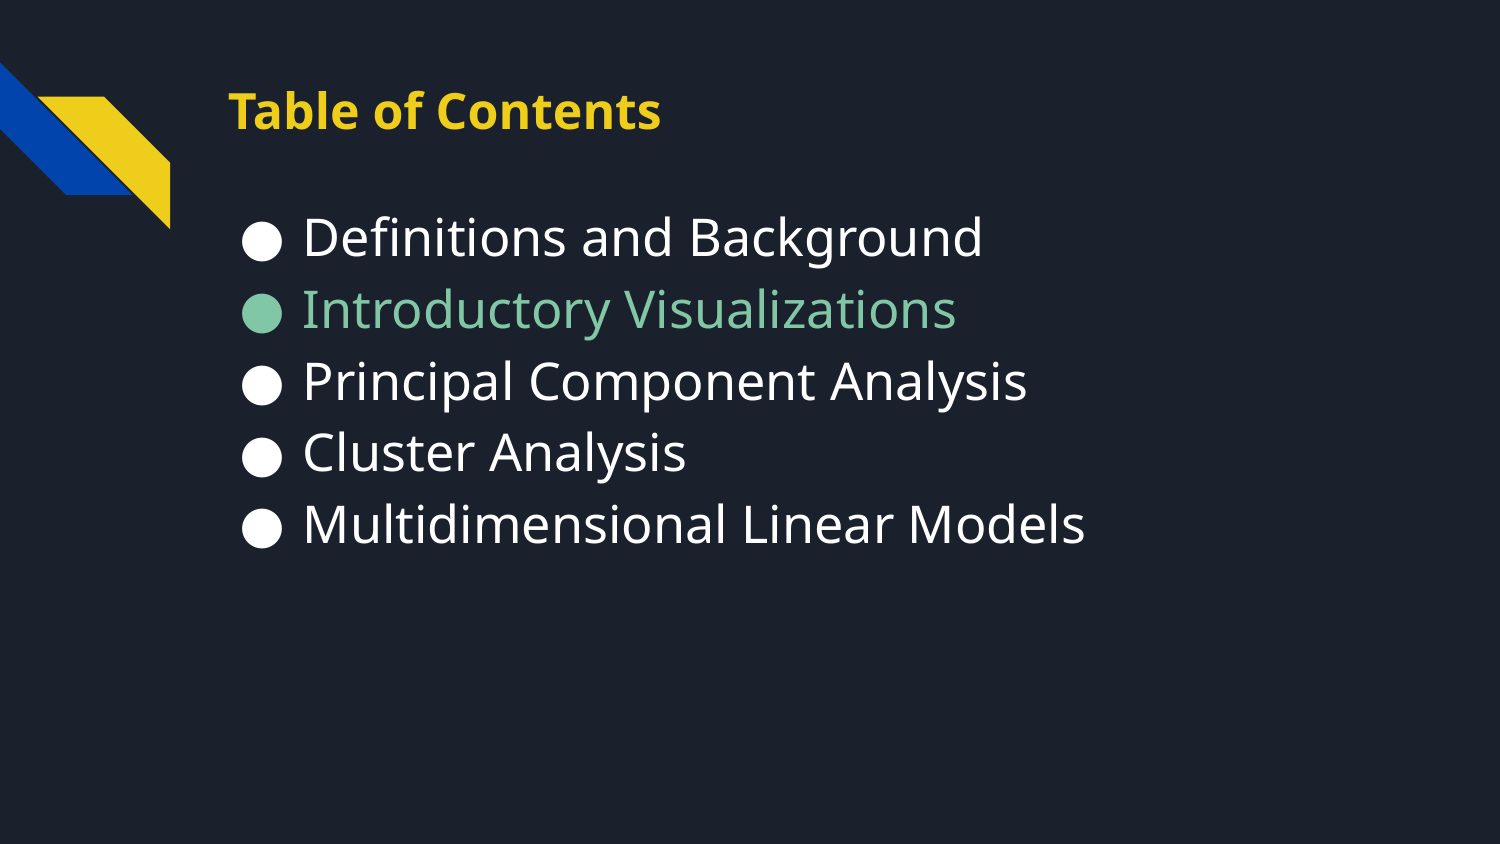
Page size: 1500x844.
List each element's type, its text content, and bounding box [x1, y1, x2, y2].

list Definitions and Background Introductory Visualizations Principal Component Analysis Cluster Analysis Multidimensional Linear Models [212, 180, 1368, 735]
title Table of Contents [212, 64, 1368, 180]
